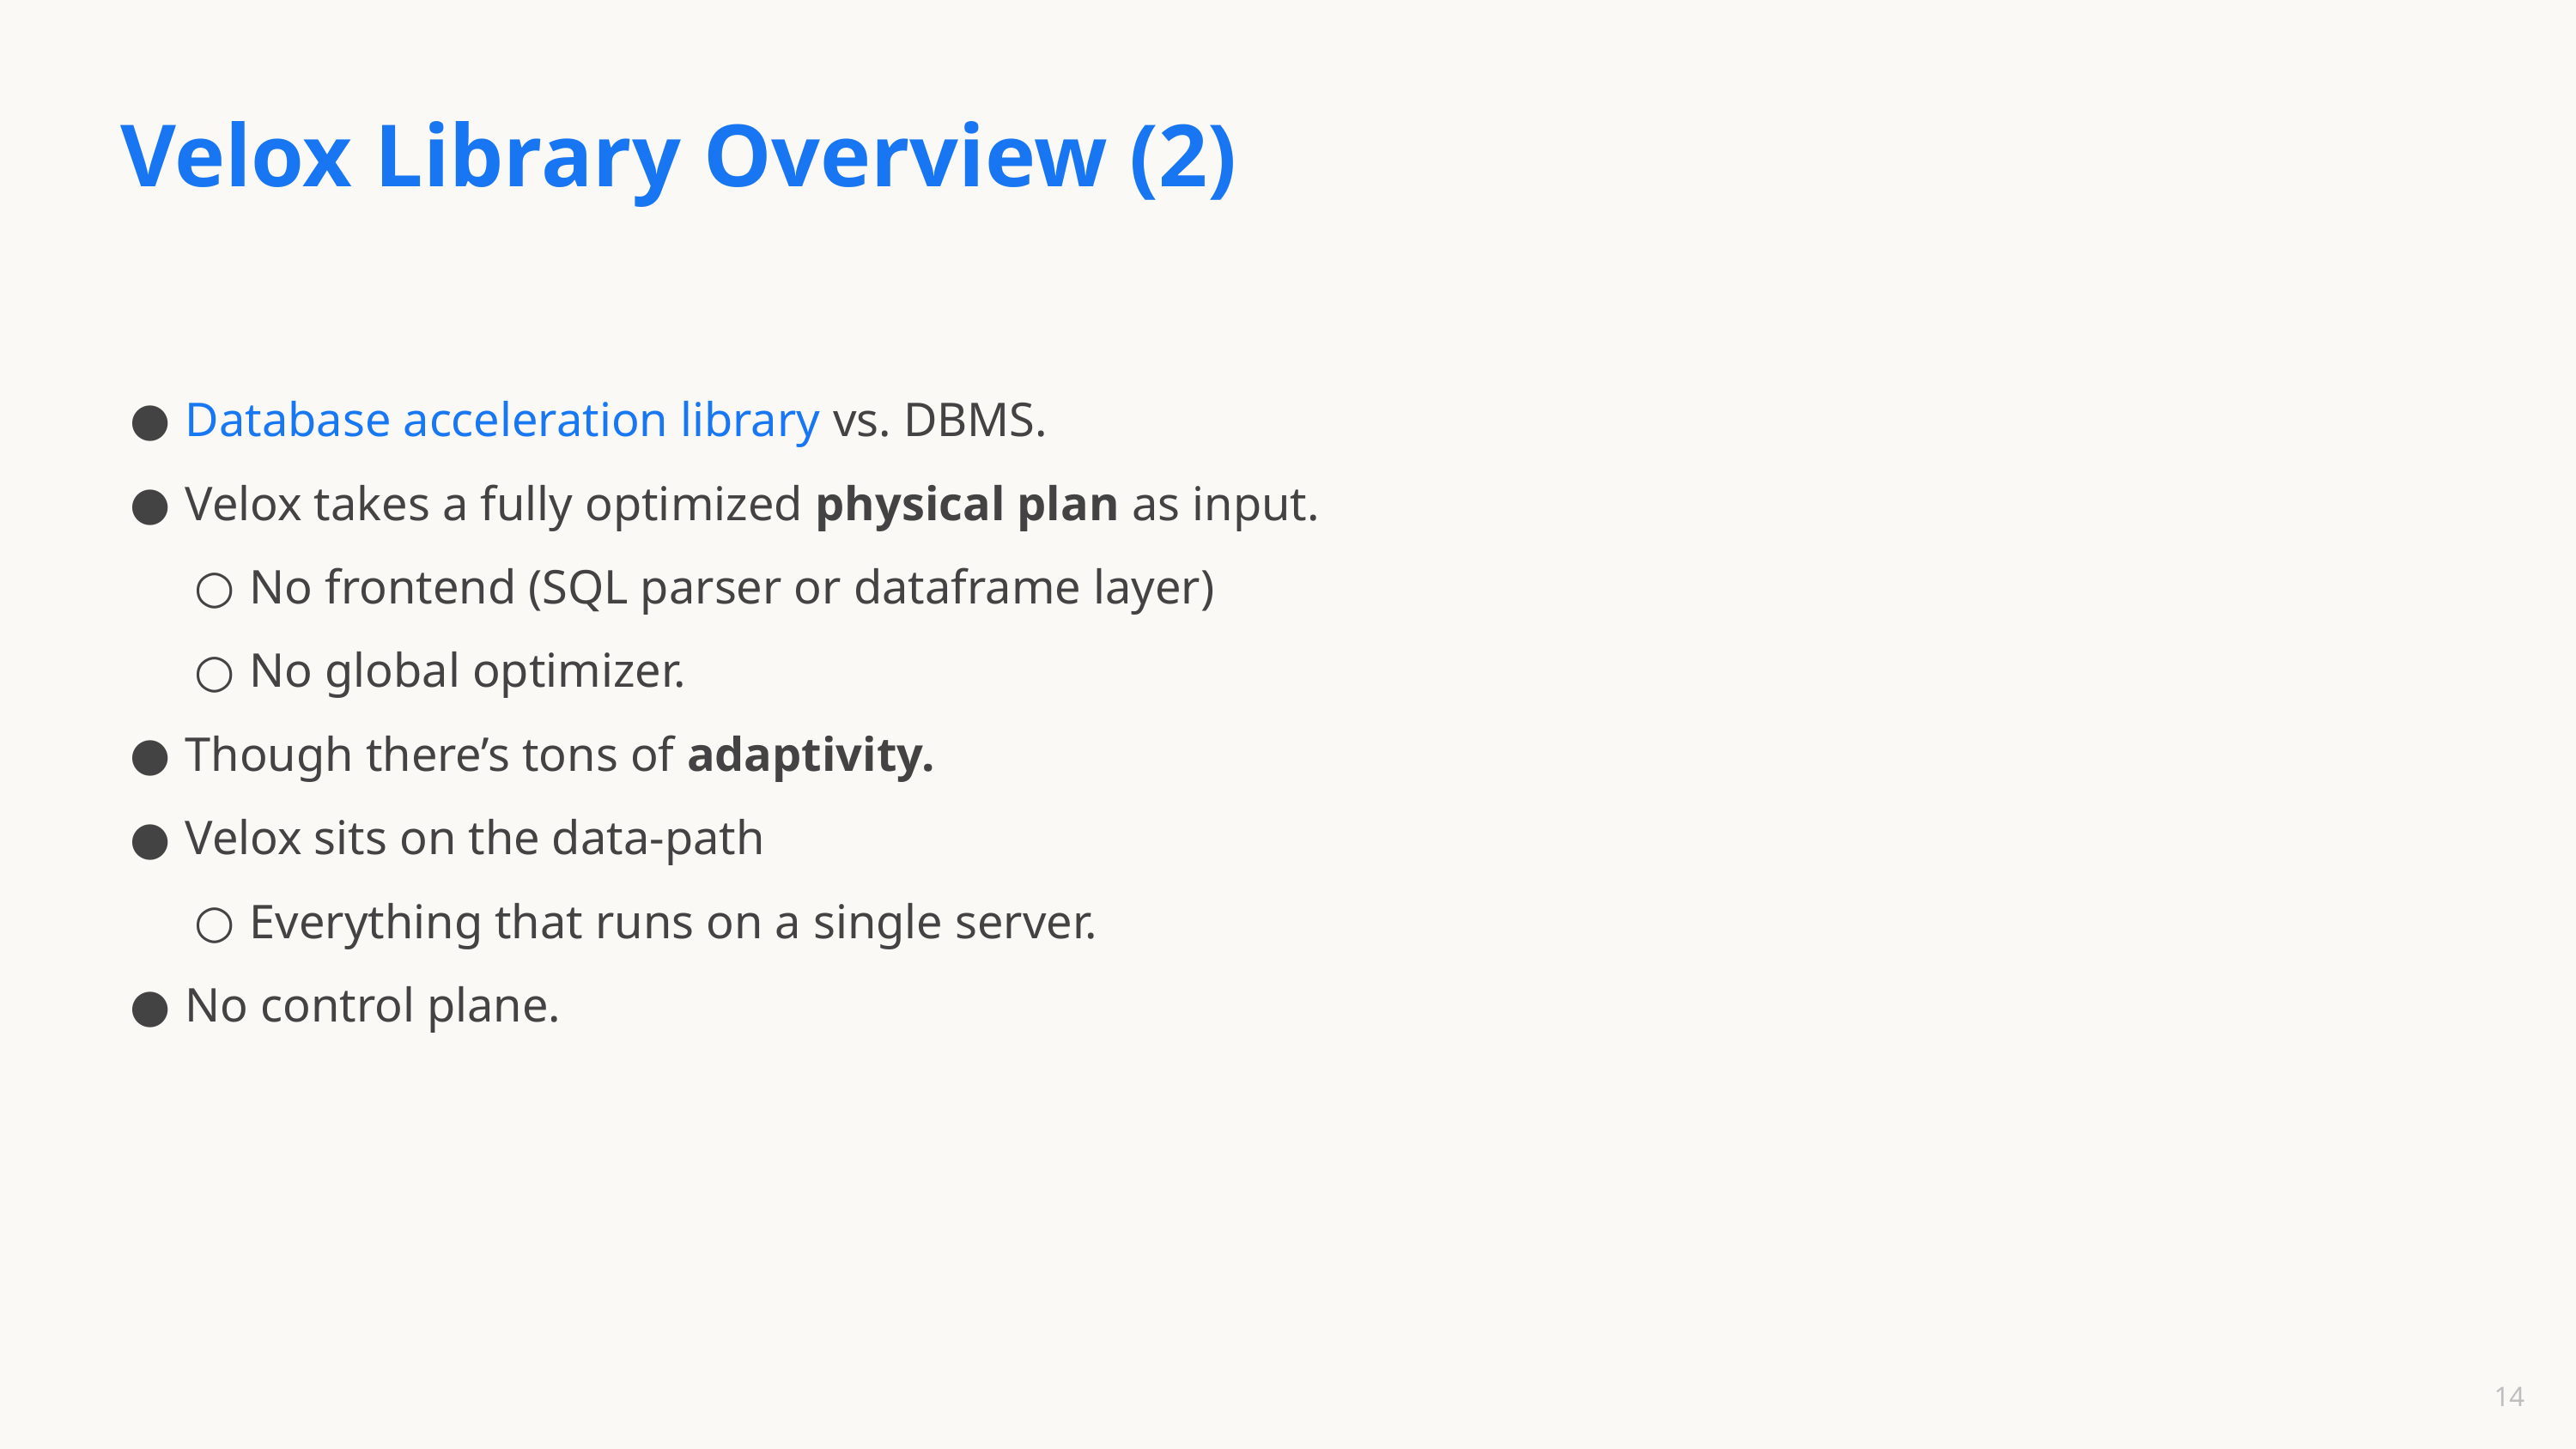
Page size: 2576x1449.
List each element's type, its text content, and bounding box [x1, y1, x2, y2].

slide_number ‹#› [2428, 1367, 2530, 1422]
text_box Database acceleration library vs. DBMS. Velox takes a fully optimized physical plan as input. No frontend (SQL parser or dataframe layer) No global optimizer. Though there’s tons of adaptivity. Velox sits on the data-path Everything that runs on a single server. No control plane. [120, 361, 2456, 1208]
title Velox Library Overview (2) [120, 120, 2456, 314]
